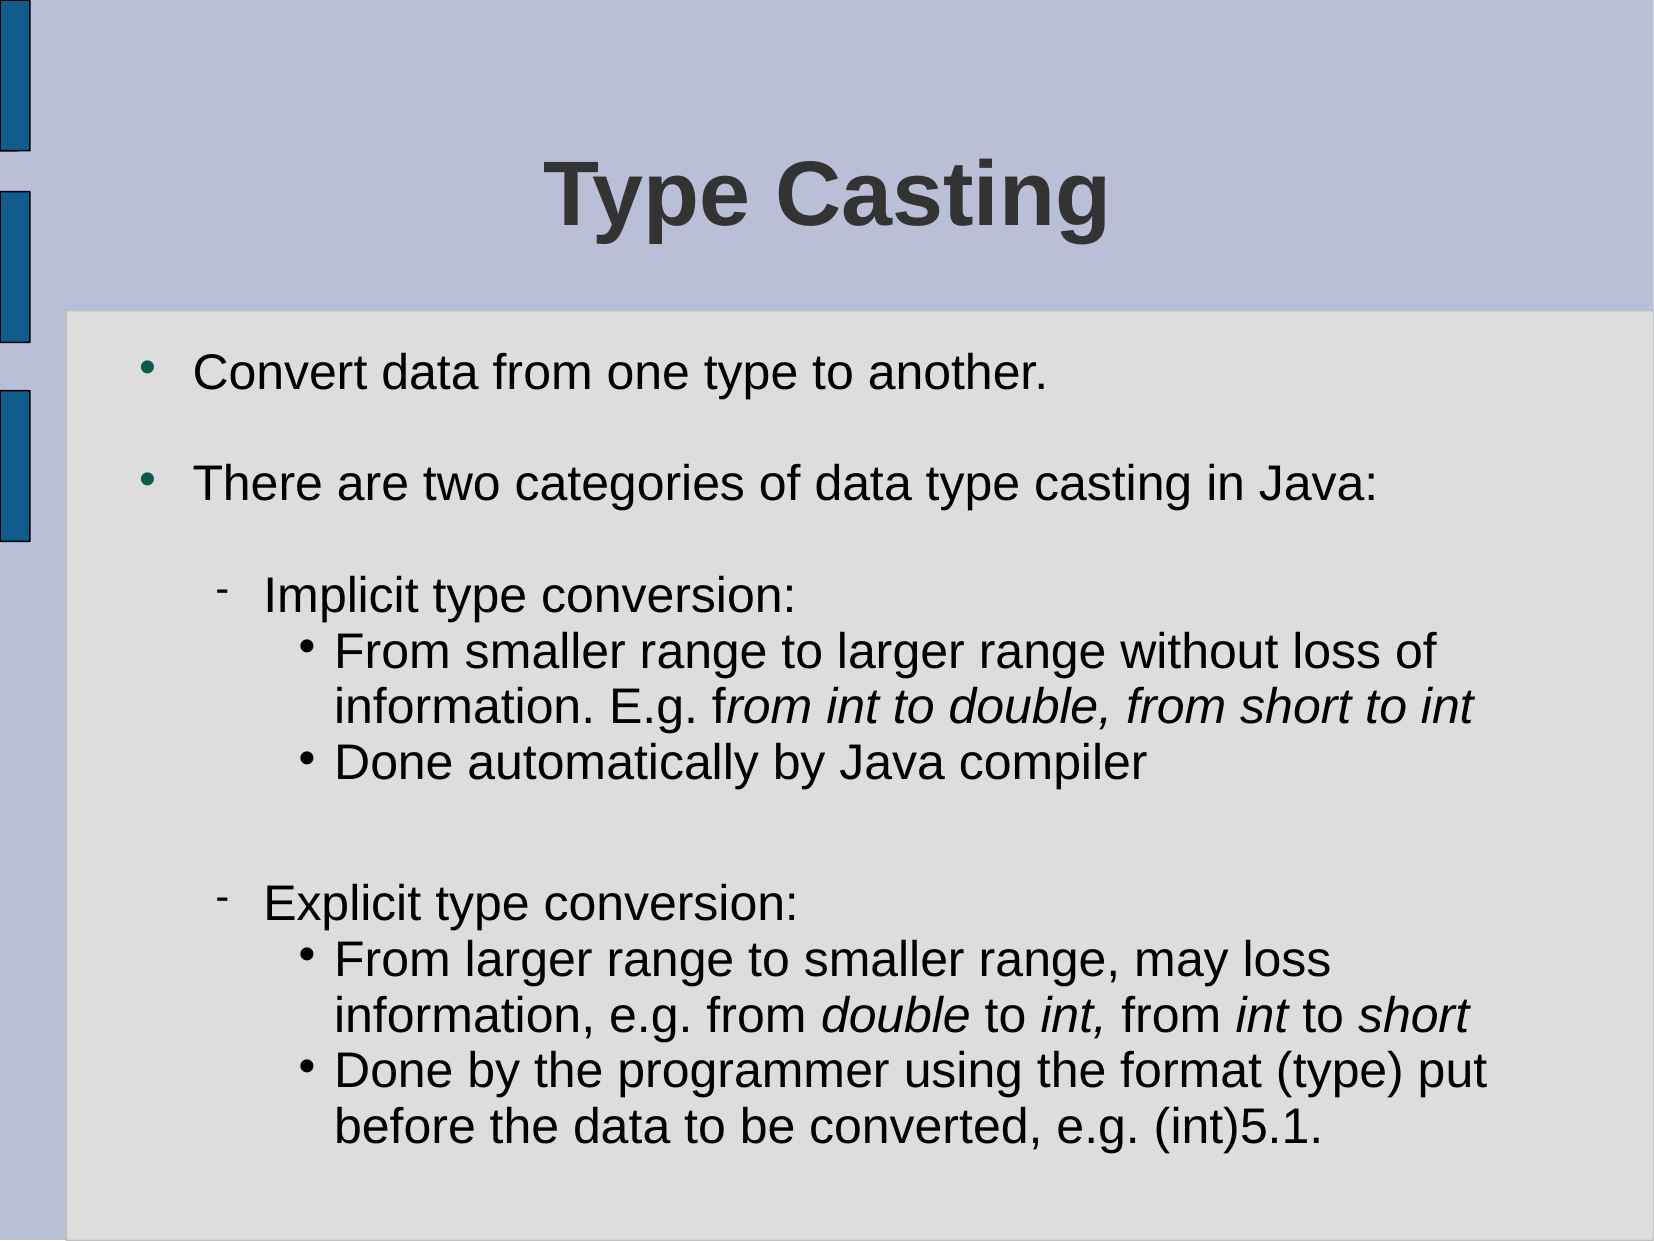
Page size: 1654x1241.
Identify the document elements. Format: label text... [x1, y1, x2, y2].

title Type Casting [121, 91, 1534, 299]
list Convert data from one type to another. There are two categories of data type casting in Java: Implicit type conversion: From smaller range to larger range without loss of information. E.g. from int to double, from short to int Done automatically by Java compiler Explicit type conversion: From larger range to smaller range, may loss information, e.g. from double to int, from int to short Done by the programmer using the format (type) put before the data to be converted, e.g. (int)5.1. [121, 344, 1534, 1126]
